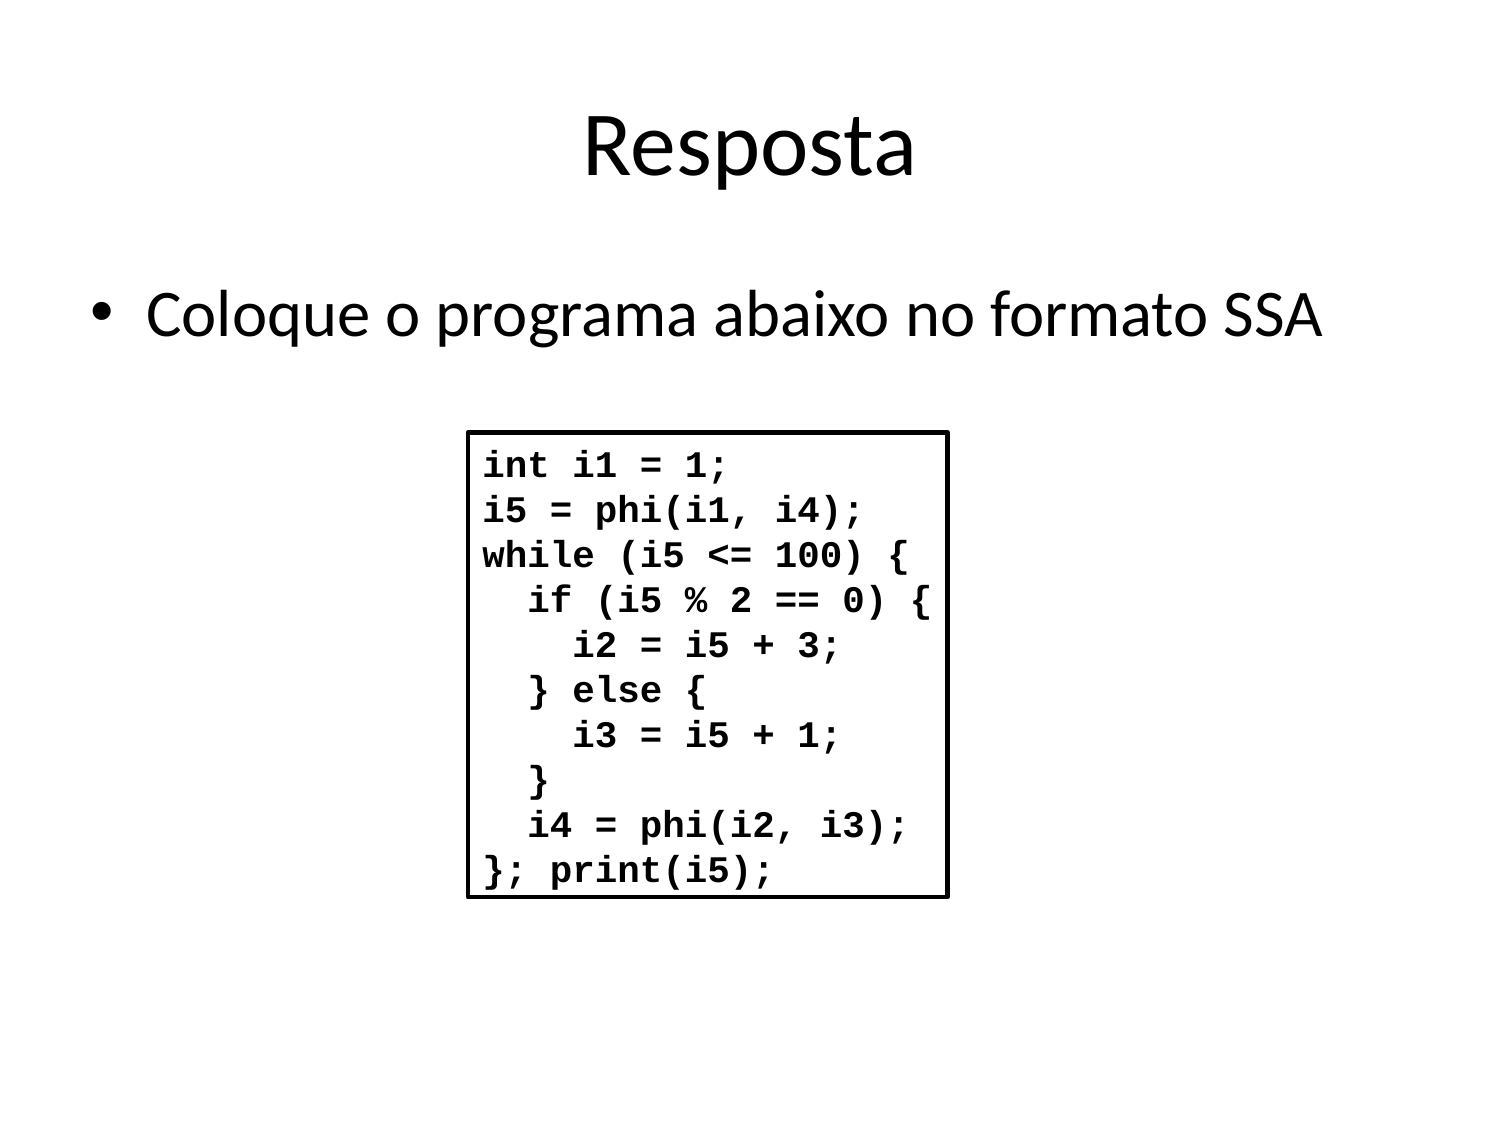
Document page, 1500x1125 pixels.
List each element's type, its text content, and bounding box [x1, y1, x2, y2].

title Resposta [75, 45, 1425, 233]
list Coloque o programa abaixo no formato SSA [75, 262, 1425, 362]
text_box int i1 = 1; i5 = phi(i1, i4); while (i5 <= 100) { if (i5 % 2 == 0) { i2 = i5 + 3; } else { i3 = i5 + 1; } i4 = phi(i2, i3); }; print(i5); [466, 430, 950, 899]
